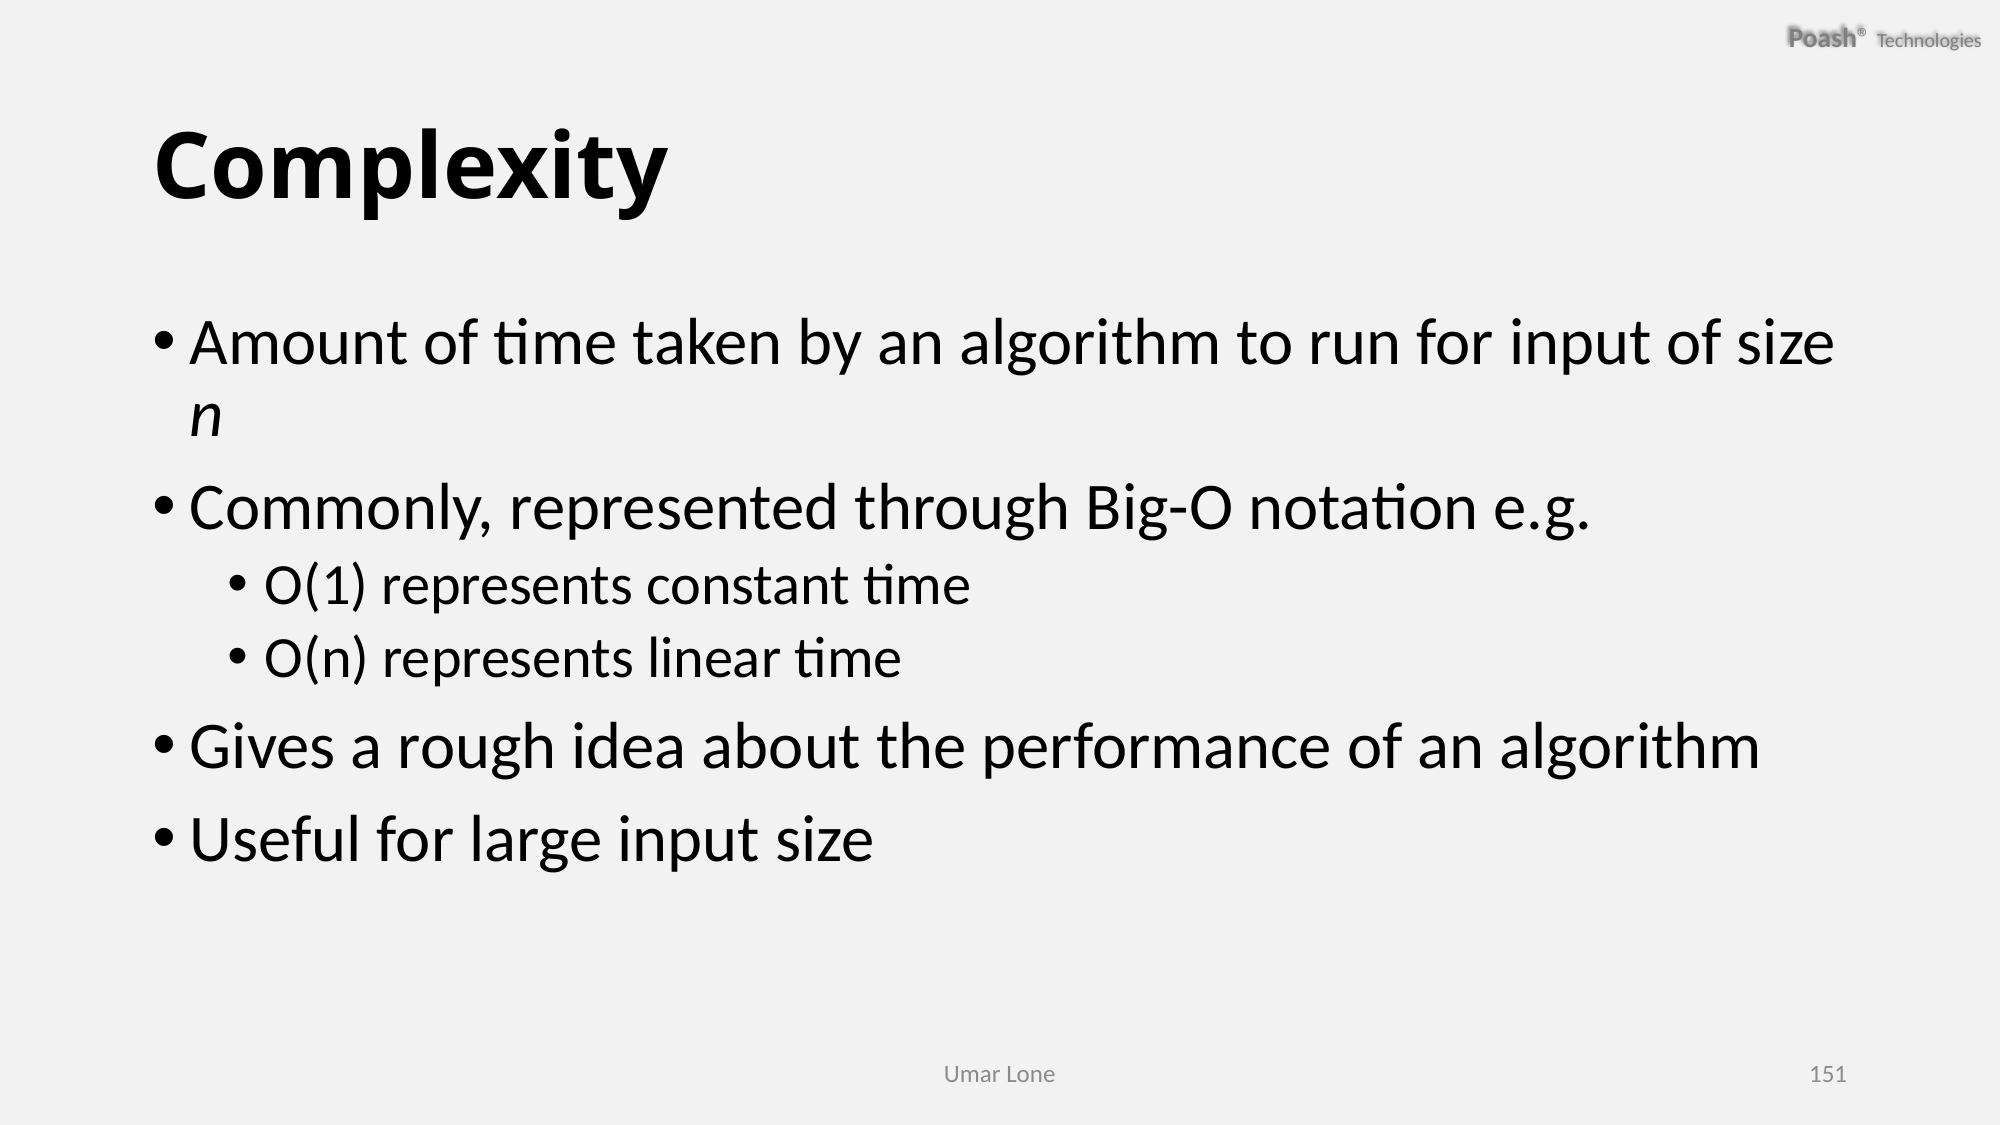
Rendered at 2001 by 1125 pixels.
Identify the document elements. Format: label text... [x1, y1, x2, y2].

slide_number 151 [1412, 1042, 1863, 1103]
title Complexity [137, 59, 1863, 278]
list Amount of time taken by an algorithm to run for input of size n Commonly, represented through Big-O notation e.g. O(1) represents constant time O(n) represents linear time Gives a rough idea about the performance of an algorithm Useful for large input size [137, 299, 1863, 1014]
footer Umar Lone [662, 1042, 1338, 1103]
